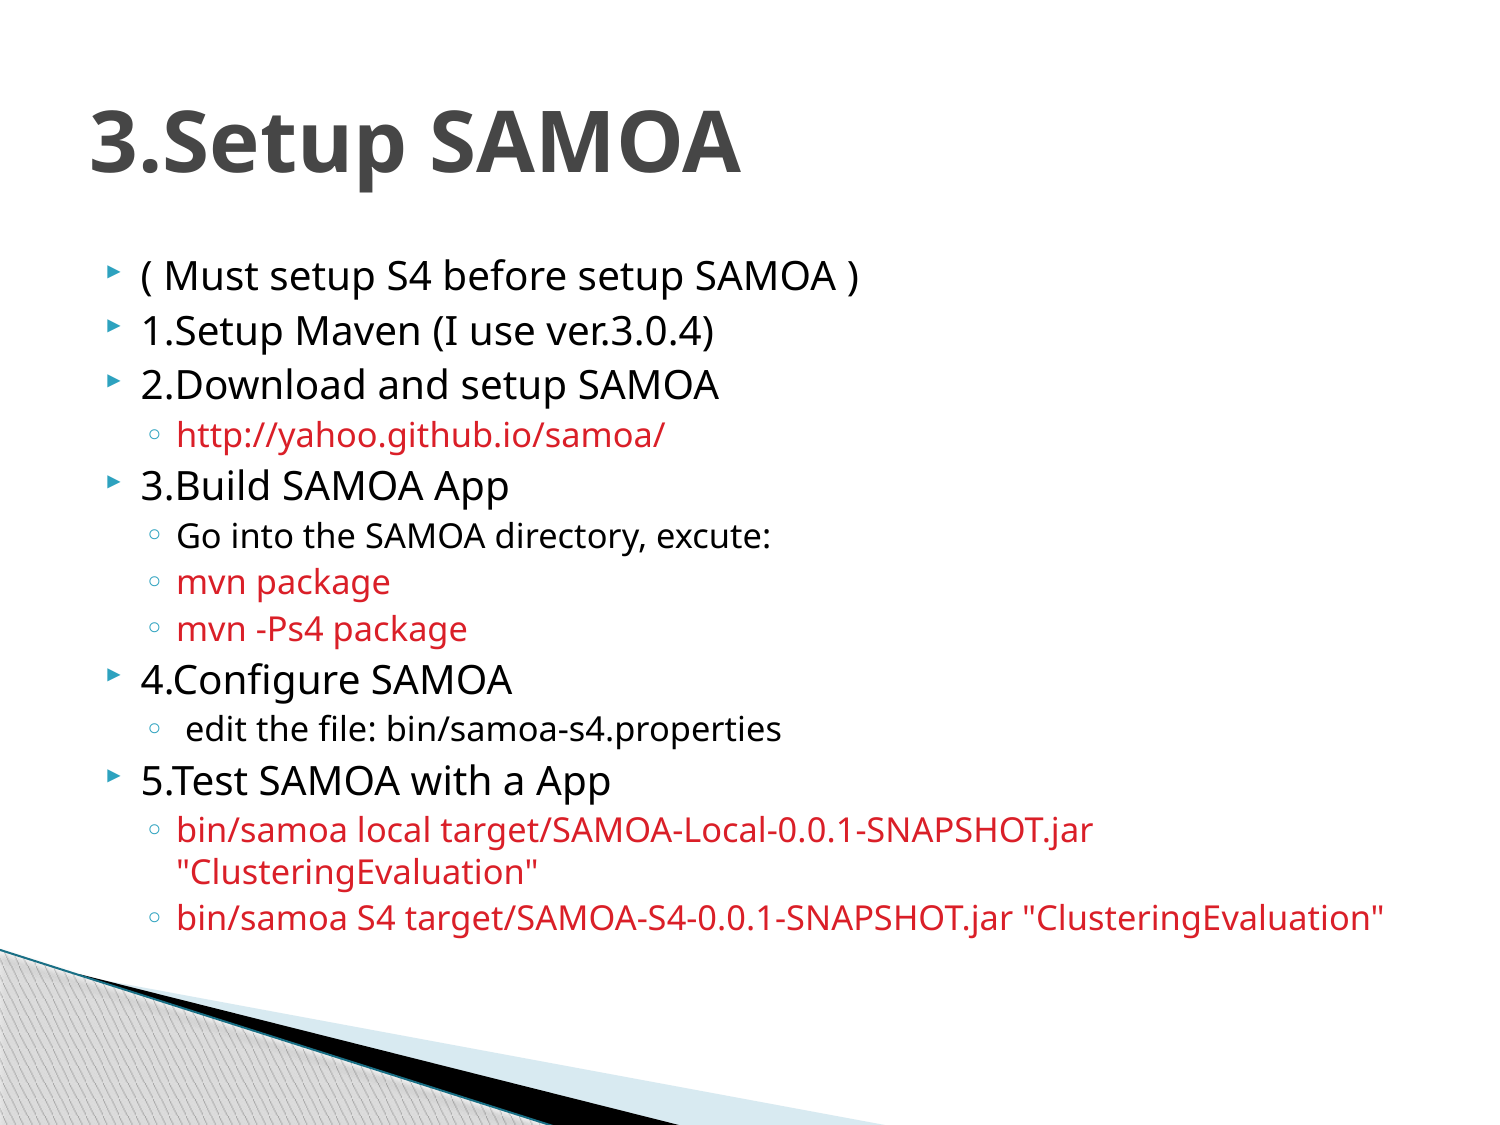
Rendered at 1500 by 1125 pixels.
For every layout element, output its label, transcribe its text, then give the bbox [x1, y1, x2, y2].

list ( Must setup S4 before setup SAMOA ) 1.Setup Maven (I use ver.3.0.4) 2.Download and setup SAMOA http://yahoo.github.io/samoa/ 3.Build SAMOA App Go into the SAMOA directory, excute: mvn package mvn -Ps4 package 4.Configure SAMOA edit the file: bin/samoa-s4.properties 5.Test SAMOA with a App bin/samoa local target/SAMOA-Local-0.0.1-SNAPSHOT.jar "ClusteringEvaluation" bin/samoa S4 target/SAMOA-S4-0.0.1-SNAPSHOT.jar "ClusteringEvaluation" [75, 243, 1425, 986]
title 3.Setup SAMOA [75, 45, 1425, 233]
